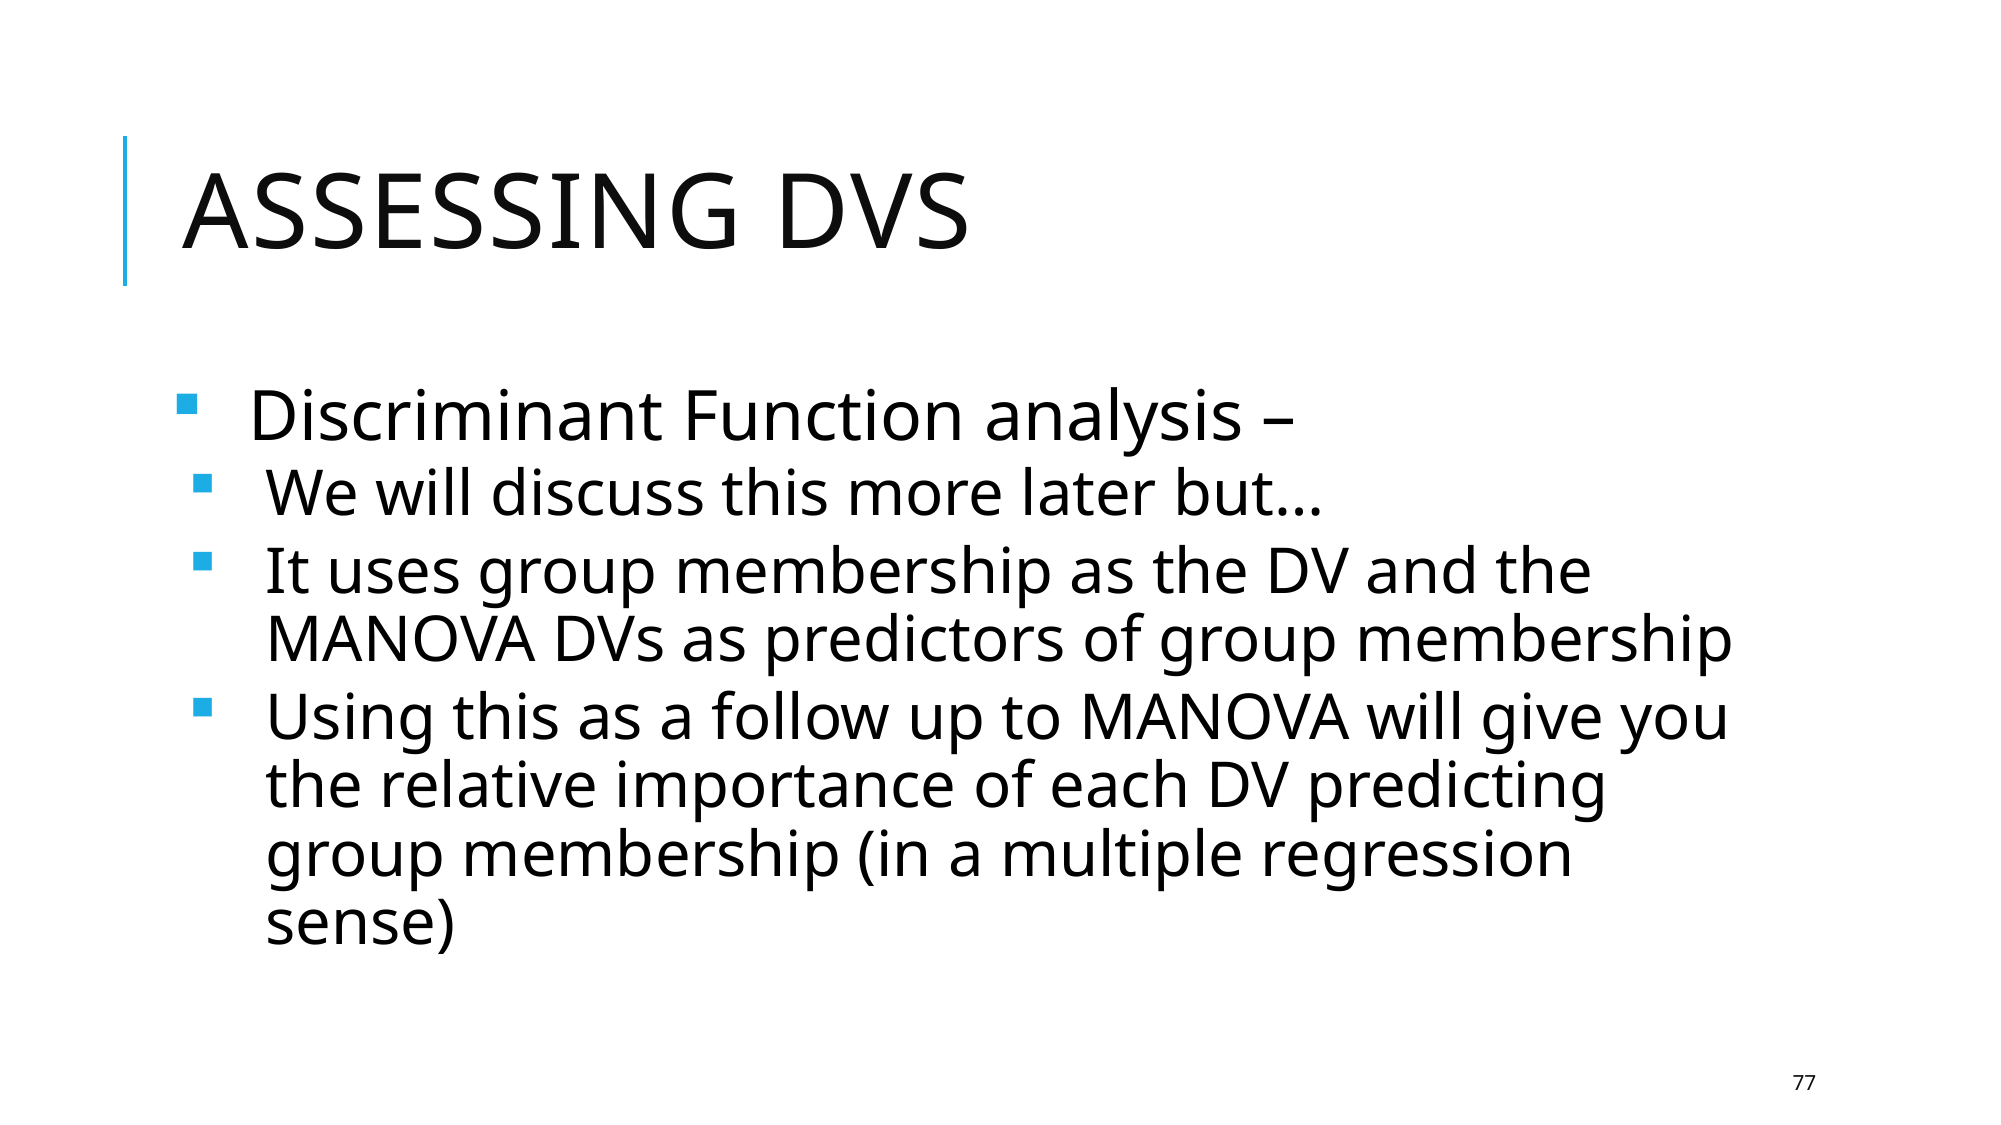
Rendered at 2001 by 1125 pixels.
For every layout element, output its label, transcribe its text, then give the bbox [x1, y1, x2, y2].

title Assessing DVs [168, 96, 1763, 342]
list Discriminant Function analysis – We will discuss this more later but… It uses group membership as the DV and the MANOVA DVs as predictors of group membership Using this as a follow up to MANOVA will give you the relative importance of each DV predicting group membership (in a multiple regression sense) [163, 372, 1759, 1033]
slide_number 77 [1777, 1061, 1938, 1107]
